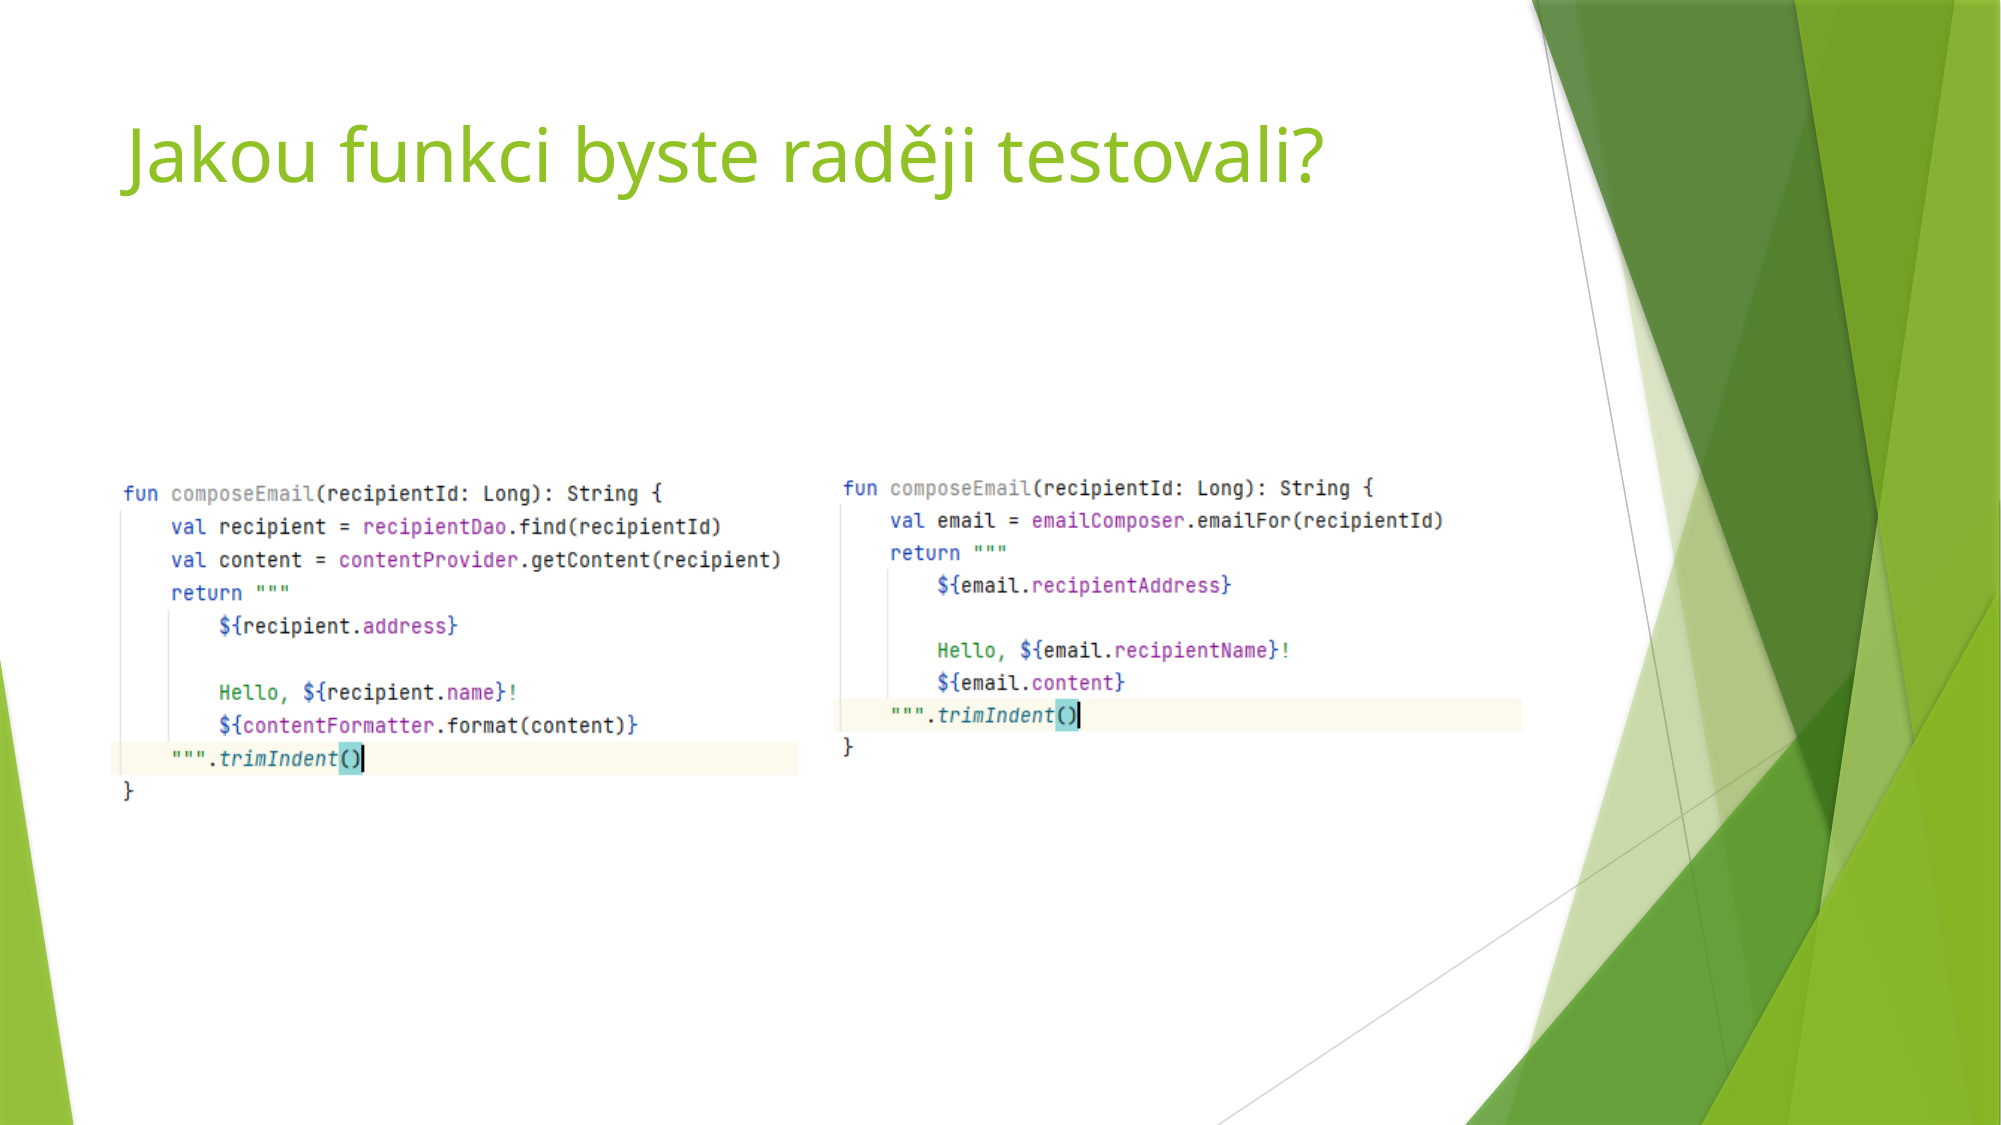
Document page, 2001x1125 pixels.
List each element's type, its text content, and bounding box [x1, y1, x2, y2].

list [834, 462, 1522, 765]
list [110, 471, 798, 816]
title Jakou funkci byste raději testovali? [111, 99, 1522, 317]
